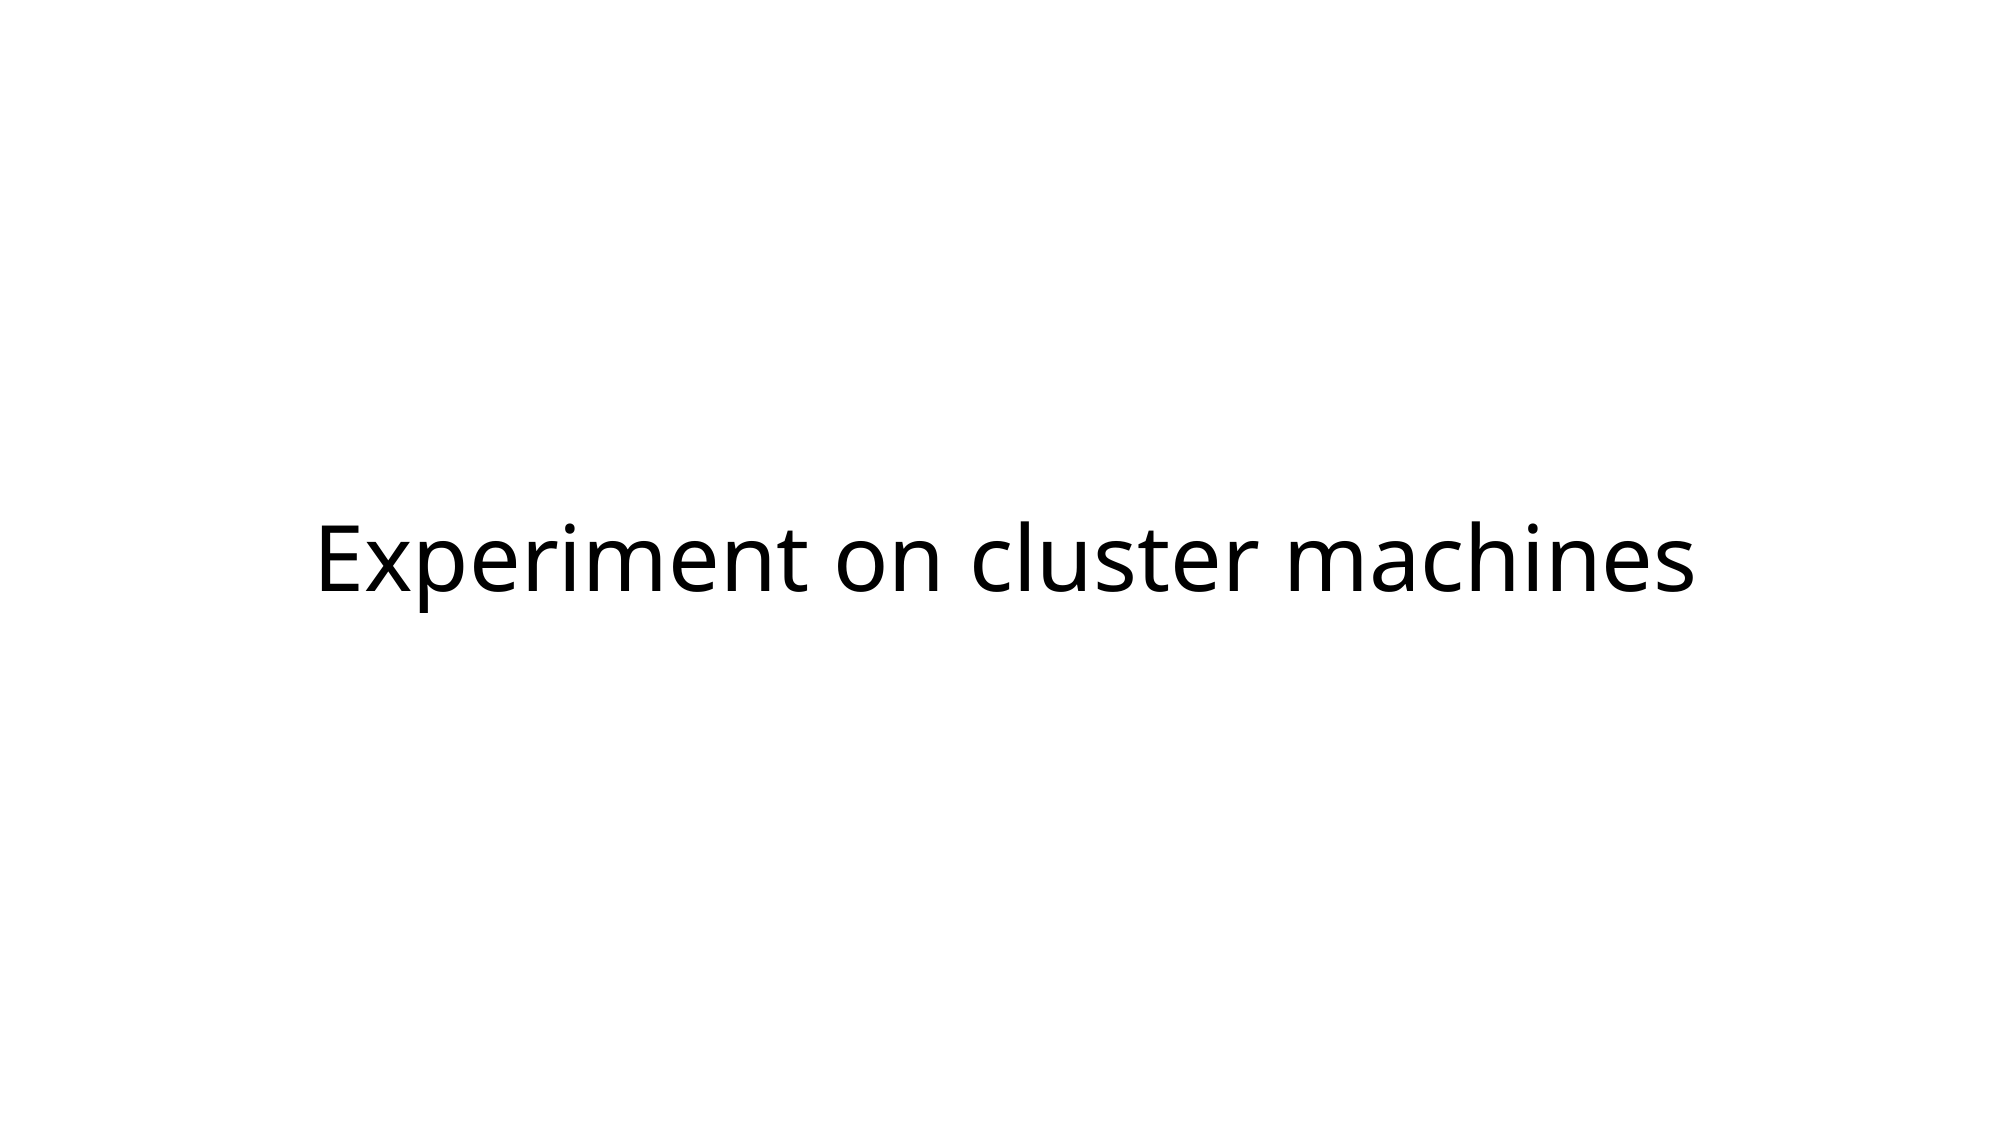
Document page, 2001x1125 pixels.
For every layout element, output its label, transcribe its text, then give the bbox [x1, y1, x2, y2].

title Experiment on cluster machines [32, 453, 1981, 671]
